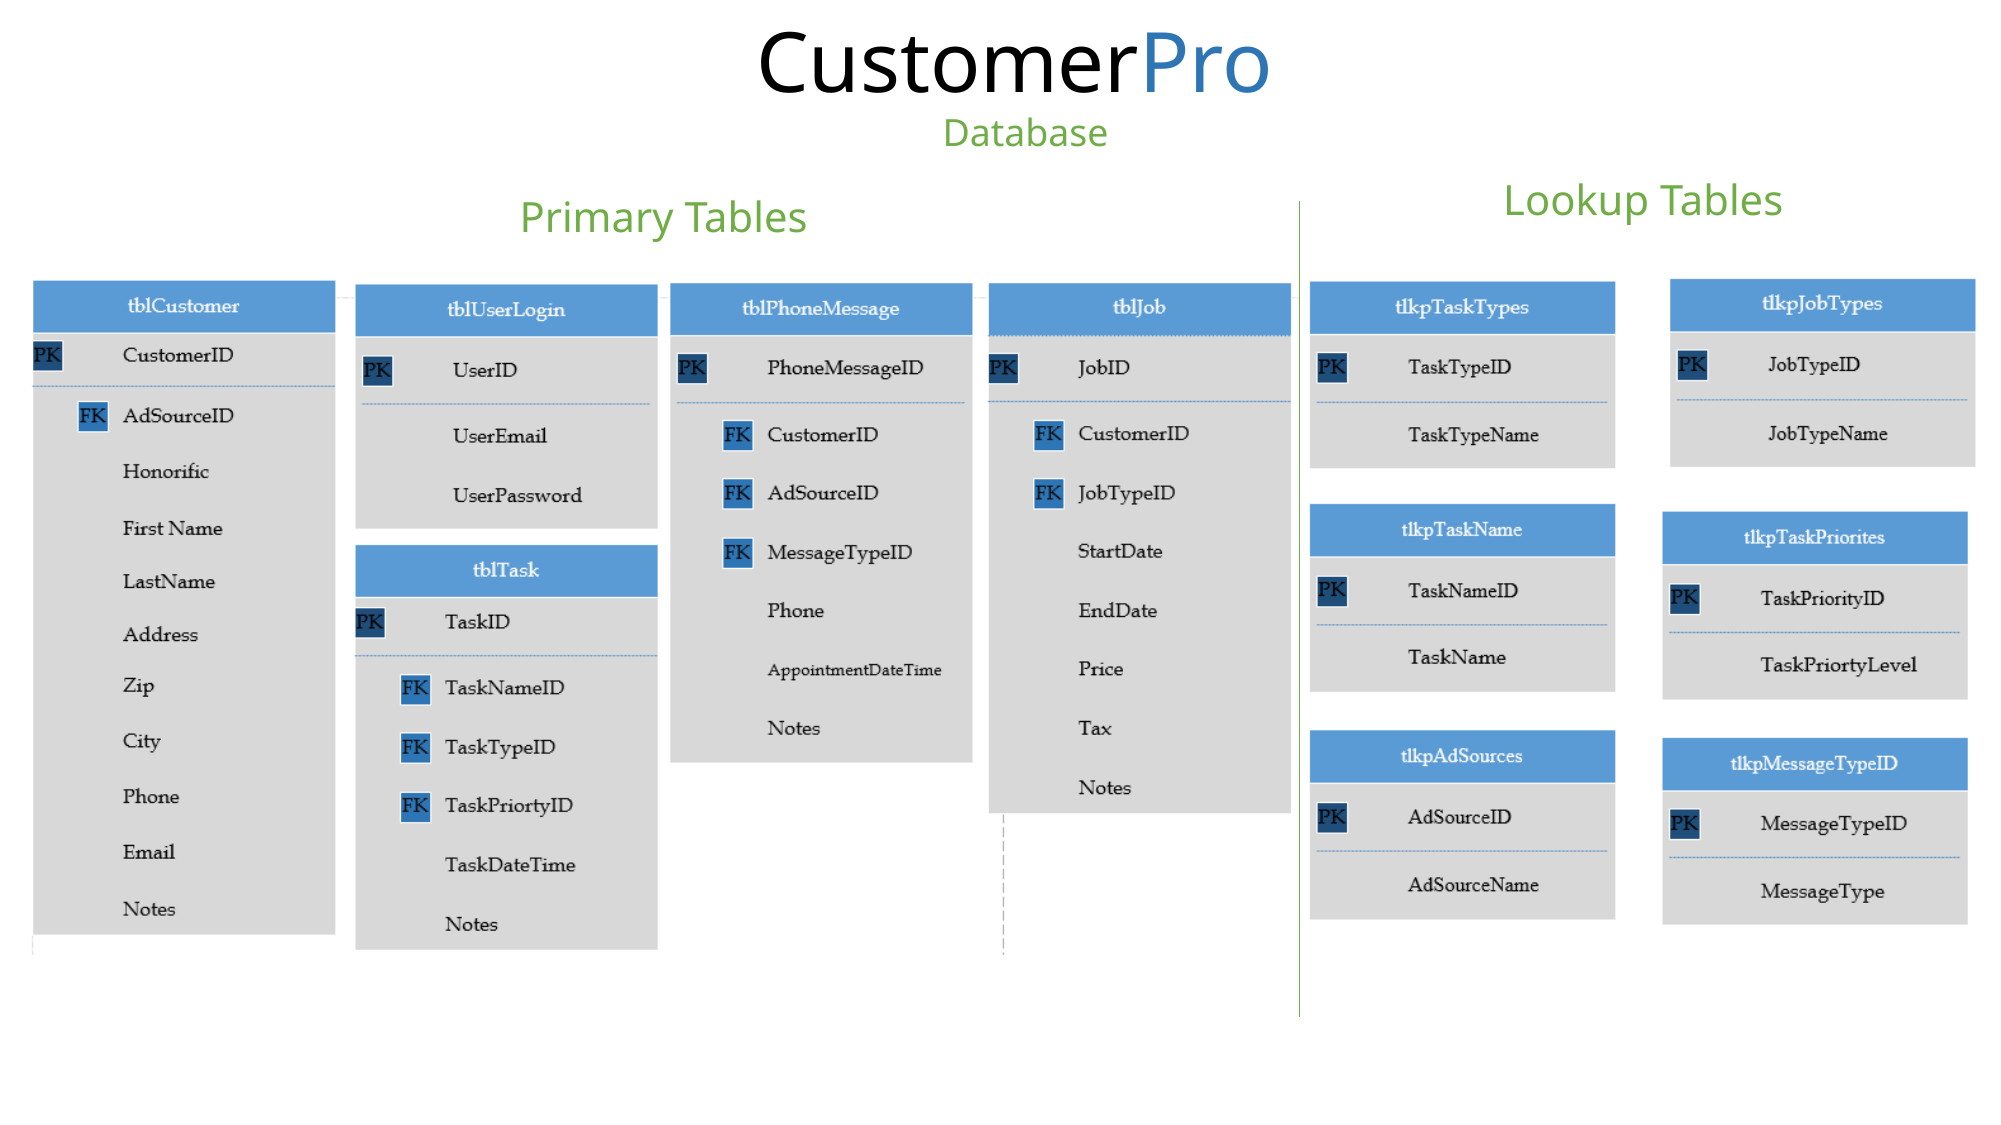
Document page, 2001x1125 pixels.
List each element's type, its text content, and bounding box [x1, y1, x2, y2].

text_box Lookup Tables [1488, 166, 1799, 231]
picture [1305, 274, 1982, 926]
text_box Primary Tables [504, 183, 823, 248]
text_box CustomerPro Database [741, 1, 1310, 162]
picture [27, 277, 1299, 956]
